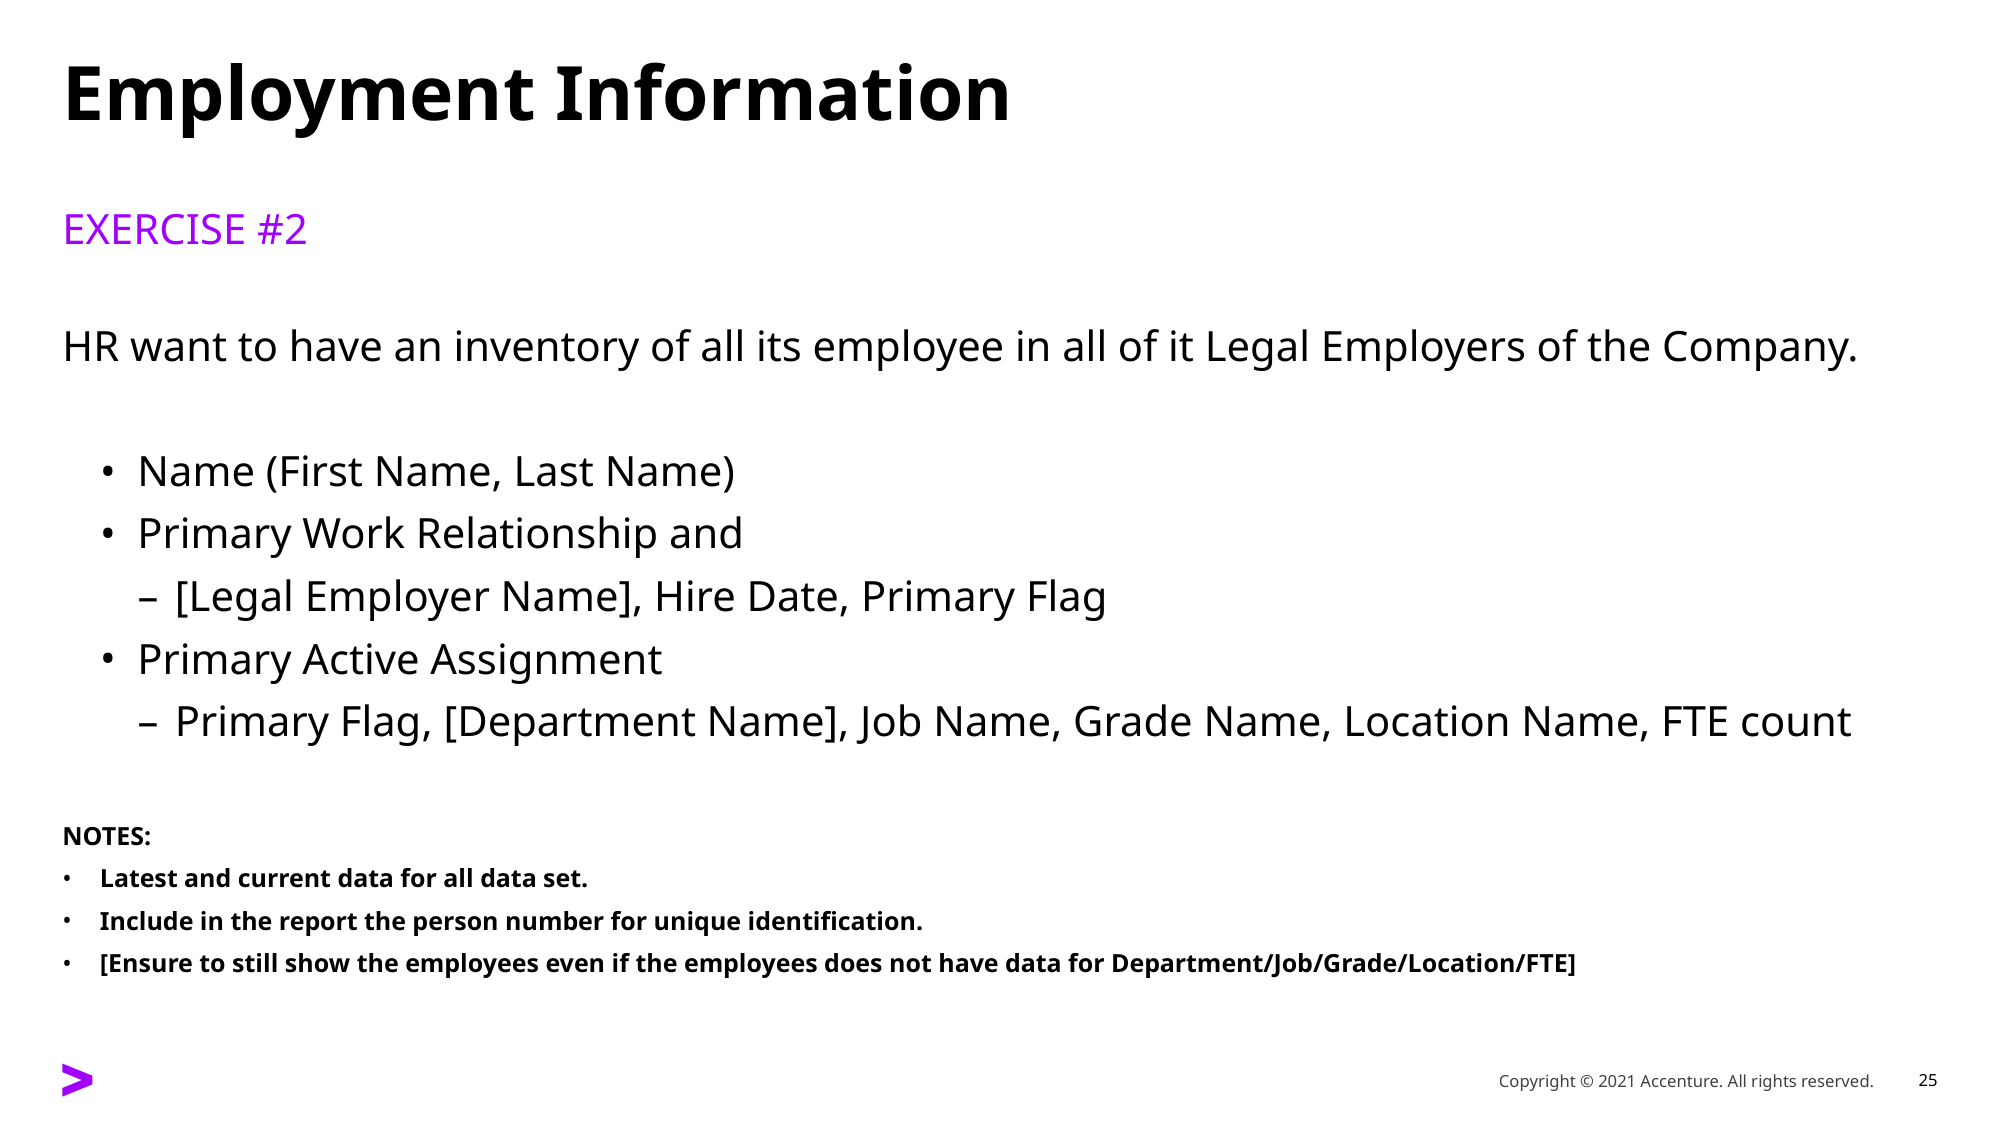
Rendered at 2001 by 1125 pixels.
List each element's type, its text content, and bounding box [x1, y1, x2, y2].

list HR want to have an inventory of all its employee in all of it Legal Employers of the Company. Name (First Name, Last Name) Primary Work Relationship and [Legal Employer Name], Hire Date, Primary Flag Primary Active Assignment Primary Flag, [Department Name], Job Name, Grade Name, Location Name, FTE count NOTES: Latest and current data for all data set. Include in the report the person number for unique identification. [Ensure to still show the employees even if the employees does not have data for Department/Job/Grade/Location/FTE] [62, 319, 1952, 1036]
footer Copyright © 2021 Accenture. All rights reserved. [1200, 1064, 1875, 1097]
title Employment Information [62, 62, 1938, 194]
slide_number 25 [1883, 1064, 1938, 1098]
list EXERCISE #2 [62, 202, 1938, 266]
